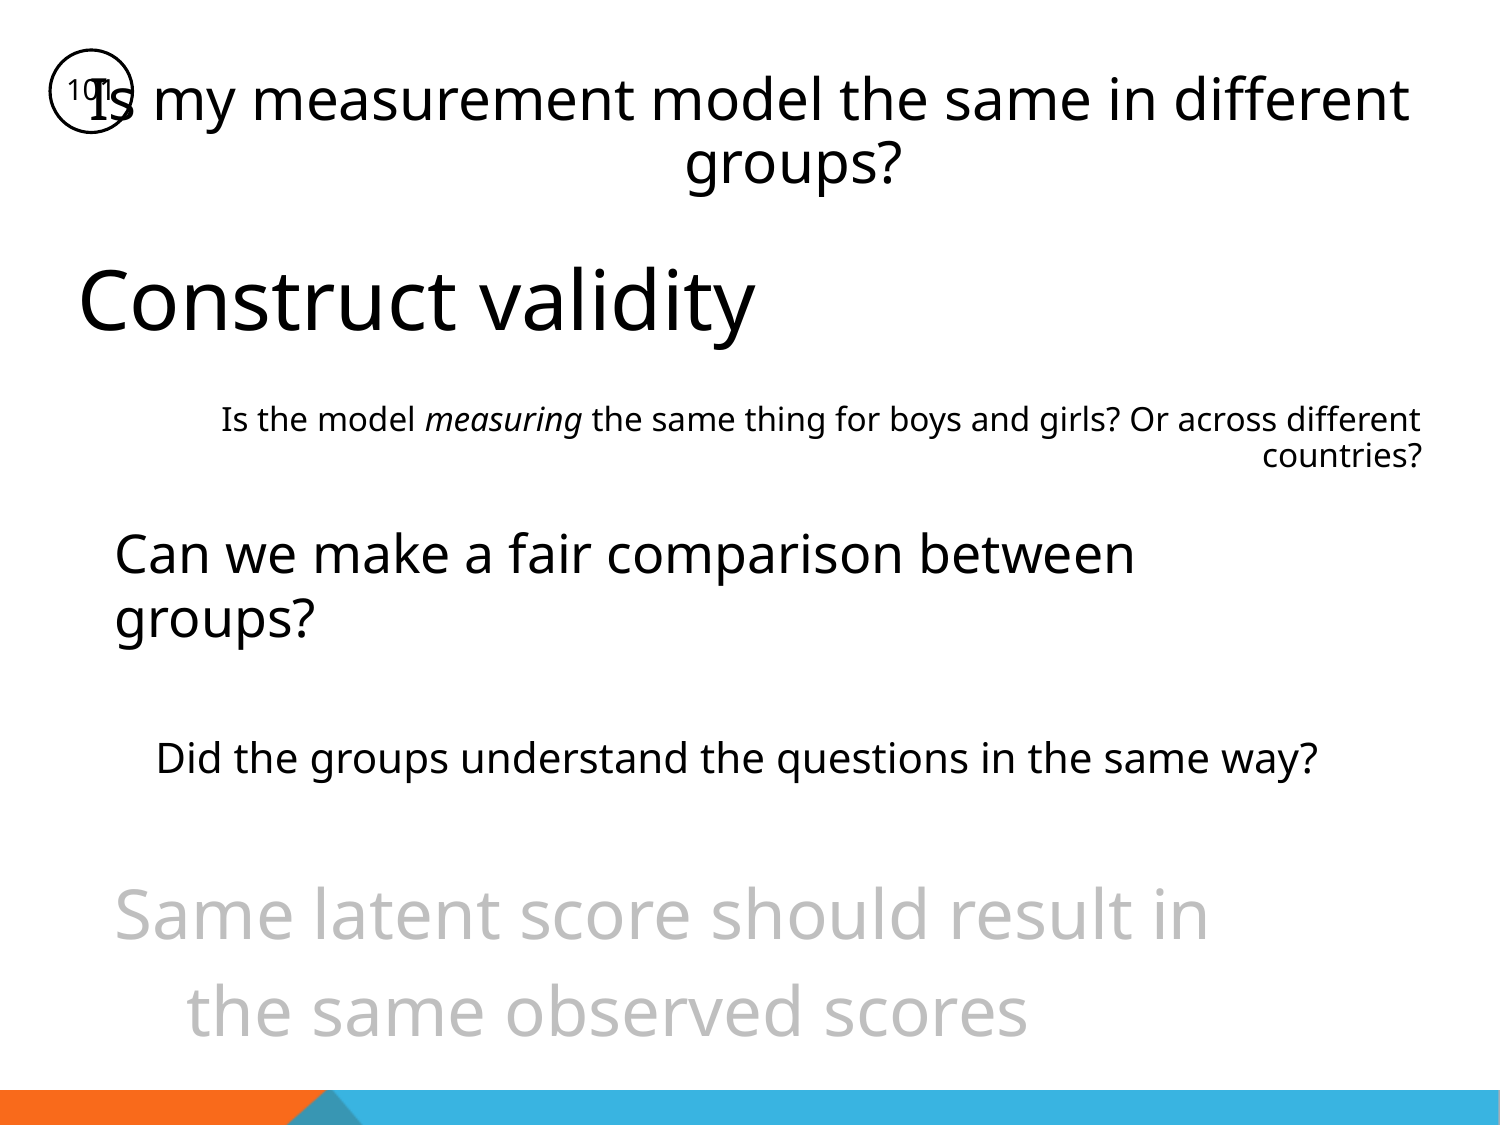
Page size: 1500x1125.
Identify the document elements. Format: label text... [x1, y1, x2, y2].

picture [0, 1090, 1500, 1125]
text_box Is my measurement model the same in different groups? Construct validity Is the model measuring the same thing for boys and girls? Or across different countries? [62, 62, 1438, 483]
text_box Can we make a fair comparison between groups? Did the groups understand the questions in the same way? Same latent score should result in the same observed scores [99, 512, 1334, 1089]
